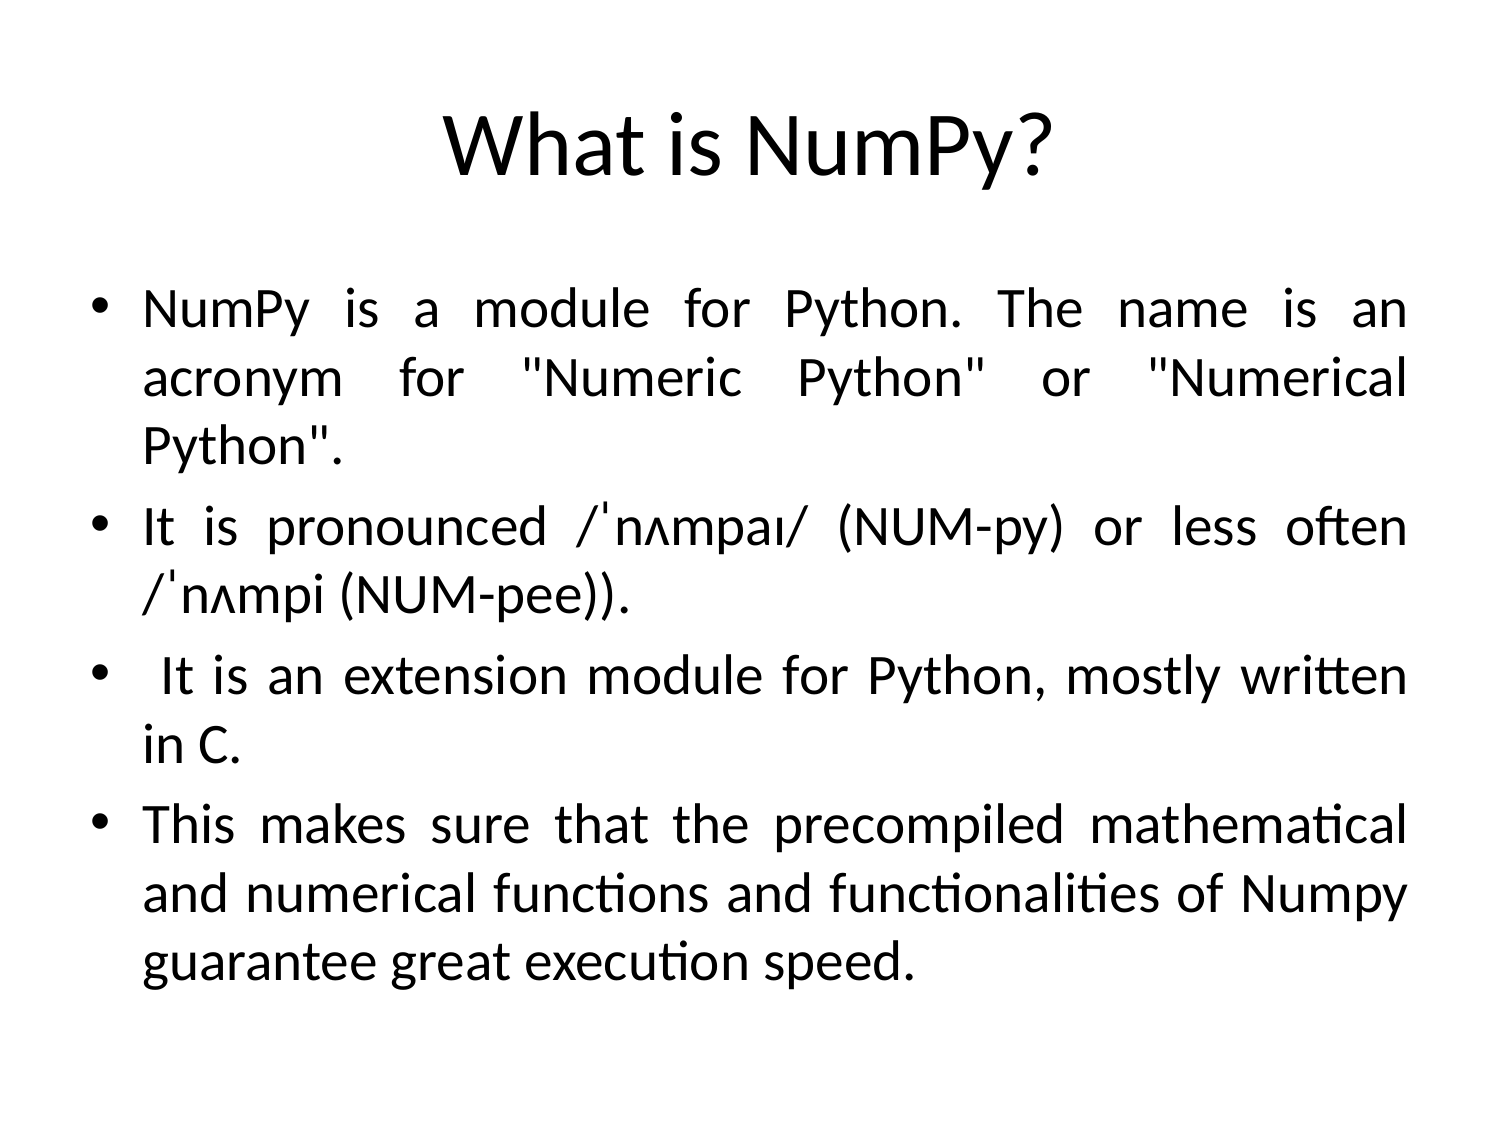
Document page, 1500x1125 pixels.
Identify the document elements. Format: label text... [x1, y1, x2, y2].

title What is NumPy? [75, 45, 1425, 233]
list NumPy is a module for Python. The name is an acronym for "Numeric Python" or "Numerical Python". It is pronounced /ˈnʌmpaɪ/ (NUM-py) or less often /ˈnʌmpi (NUM-pee)). It is an extension module for Python, mostly written in C. This makes sure that the precompiled mathematical and numerical functions and functionalities of Numpy guarantee great execution speed. [75, 262, 1425, 1005]
